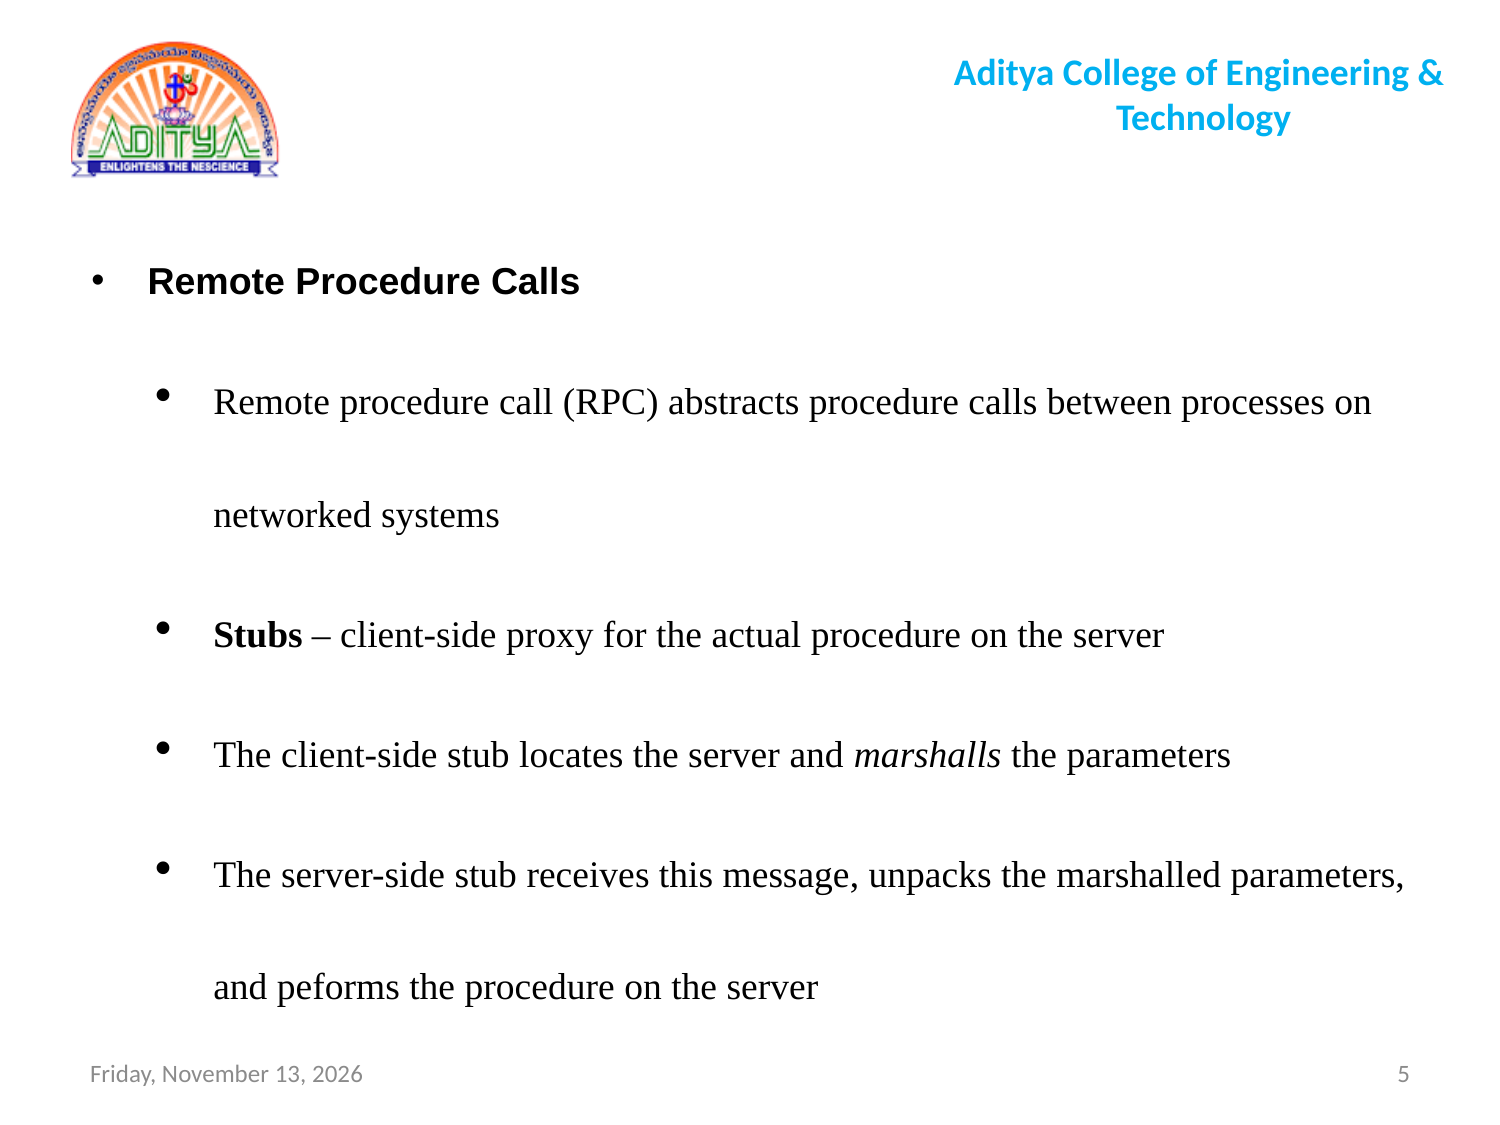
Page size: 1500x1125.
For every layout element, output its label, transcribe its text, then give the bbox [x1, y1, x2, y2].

picture [71, 37, 288, 185]
list Remote Procedure Calls Remote procedure call (RPC) abstracts procedure calls between processes on networked systems Stubs – client-side proxy for the actual procedure on the server The client-side stub locates the server and marshalls the parameters The server-side stub receives this message, unpacks the marshalled parameters, and peforms the procedure on the server [76, 249, 1427, 993]
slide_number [75, 1042, 425, 1103]
text_box Aditya College of Engineering & Technology [939, 40, 1460, 146]
slide_number 5 [1074, 1042, 1425, 1103]
